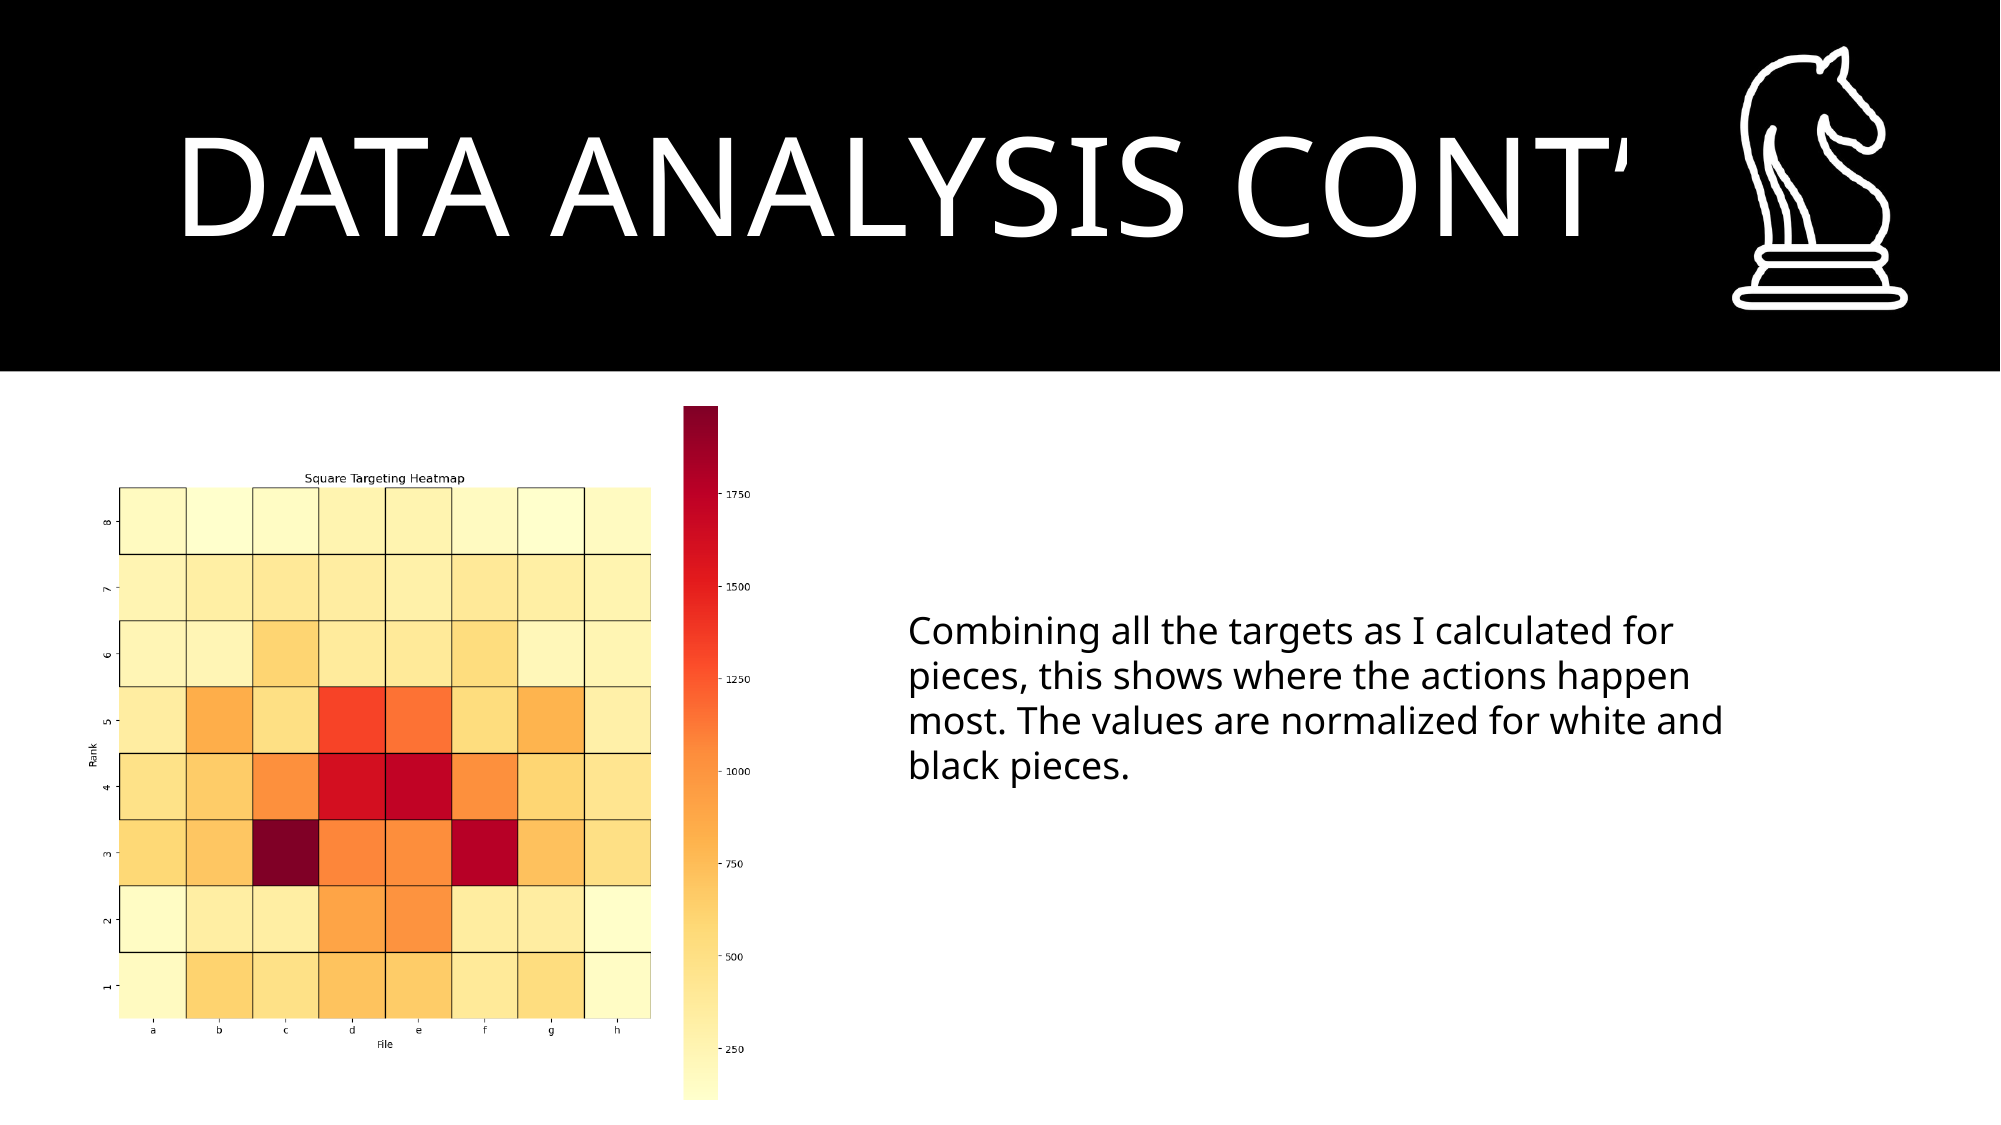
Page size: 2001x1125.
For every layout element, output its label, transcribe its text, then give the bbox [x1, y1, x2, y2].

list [81, 399, 757, 1107]
picture [1627, 16, 2000, 367]
text_box Combining all the targets as I calculated for pieces, this shows where the actions happen most. The values are normalized for white and black pieces. [893, 599, 1748, 795]
title Data analysıs cont’d [157, 52, 1627, 332]
